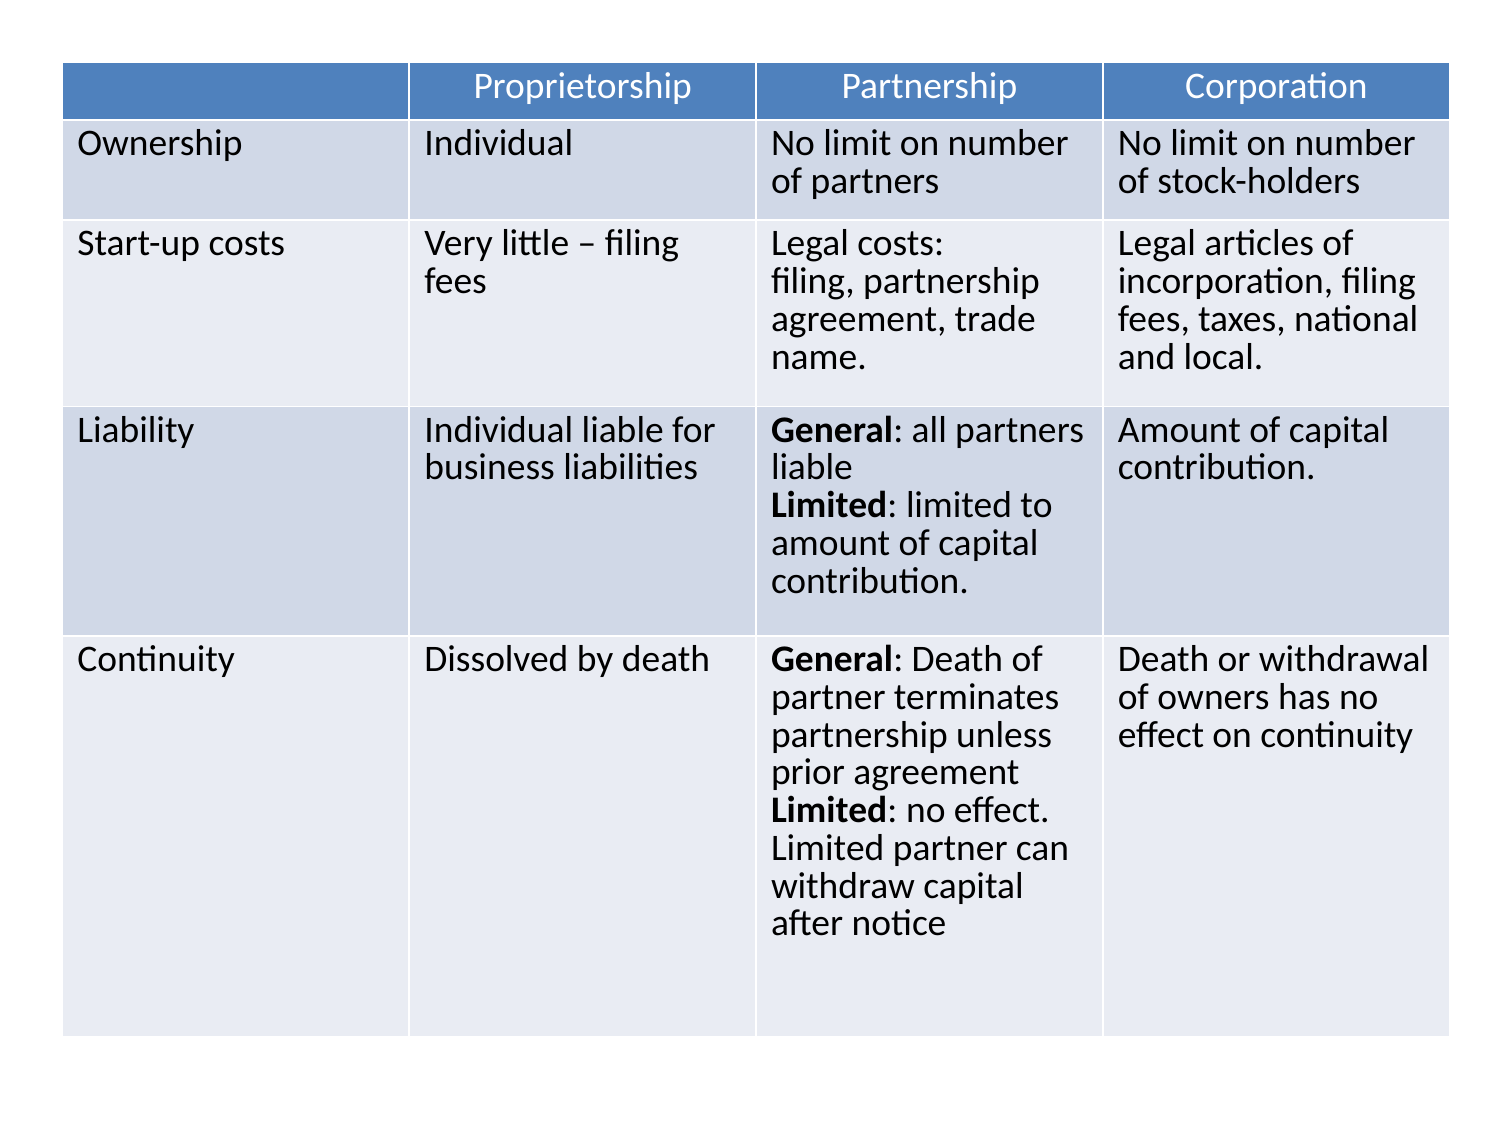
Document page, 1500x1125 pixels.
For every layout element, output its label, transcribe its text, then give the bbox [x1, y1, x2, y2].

table_cell Continuity [63, 637, 408, 1036]
table_header Corporation [1104, 63, 1449, 119]
table_cell No limit on number of stock-holders [1104, 121, 1449, 219]
table_cell Individual liable for business liabilities [410, 407, 755, 635]
table_cell Legal articles of incorporation, filing fees, taxes, national and local. [1104, 221, 1449, 406]
table_cell General: Death of partner terminates partnership unless prior agreement Limited: no effect. Limited partner can withdraw capital after notice [757, 637, 1102, 1036]
table_cell Ownership [63, 121, 408, 219]
table_cell Dissolved by death [410, 637, 755, 1036]
table_cell Liability [63, 407, 408, 635]
table_header Partnership [757, 63, 1102, 119]
table_cell General: all partners liable Limited: limited to amount of capital contribution. [757, 407, 1102, 635]
table_header [63, 63, 408, 119]
table_cell Death or withdrawal of owners has no effect on continuity [1104, 637, 1449, 1036]
table_cell Amount of capital contribution. [1104, 407, 1449, 635]
table_cell Start-up costs [63, 221, 408, 406]
table_cell No limit on number of partners [757, 121, 1102, 219]
table_cell Legal costs: filing, partnership agreement, trade name. [757, 221, 1102, 406]
table_cell Individual [410, 121, 755, 219]
table_cell Very little – filing fees [410, 221, 755, 406]
table_header Proprietorship [410, 63, 755, 119]
